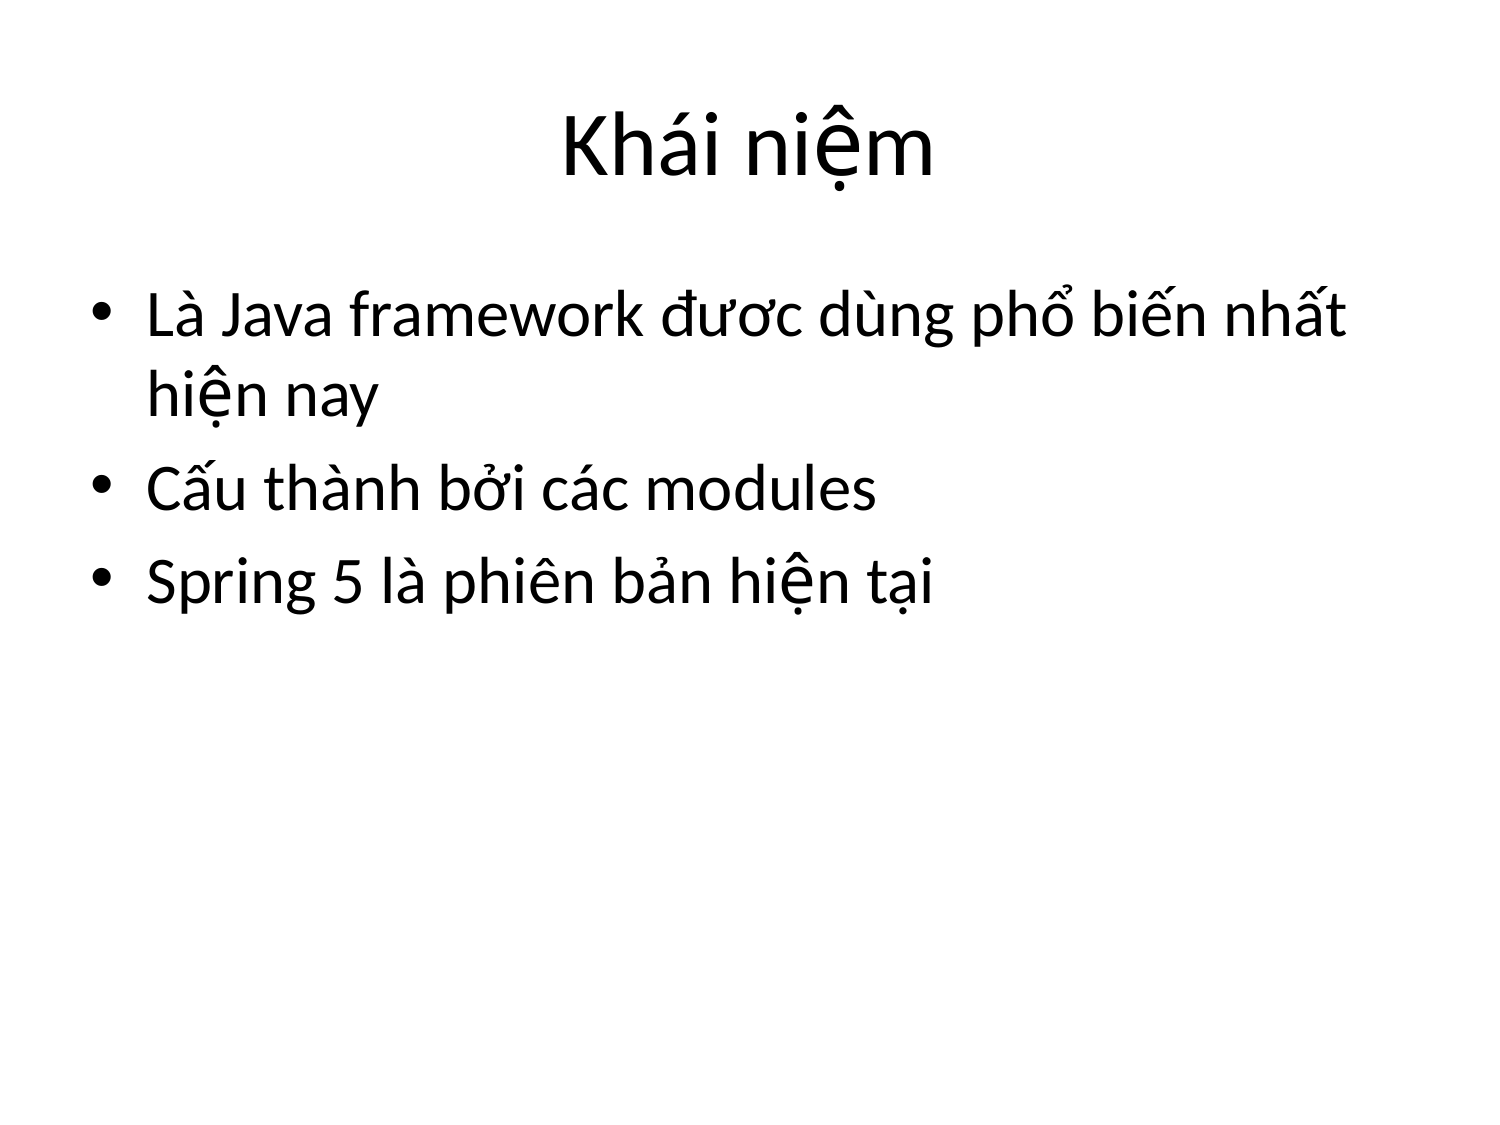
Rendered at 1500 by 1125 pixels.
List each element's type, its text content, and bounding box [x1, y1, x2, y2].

list Là Java framework đươc dùng phổ biến nhất hiện nay Cấu thành bởi các modules Spring 5 là phiên bản hiện tại [75, 262, 1425, 1005]
title Khái niệm [75, 45, 1425, 233]
